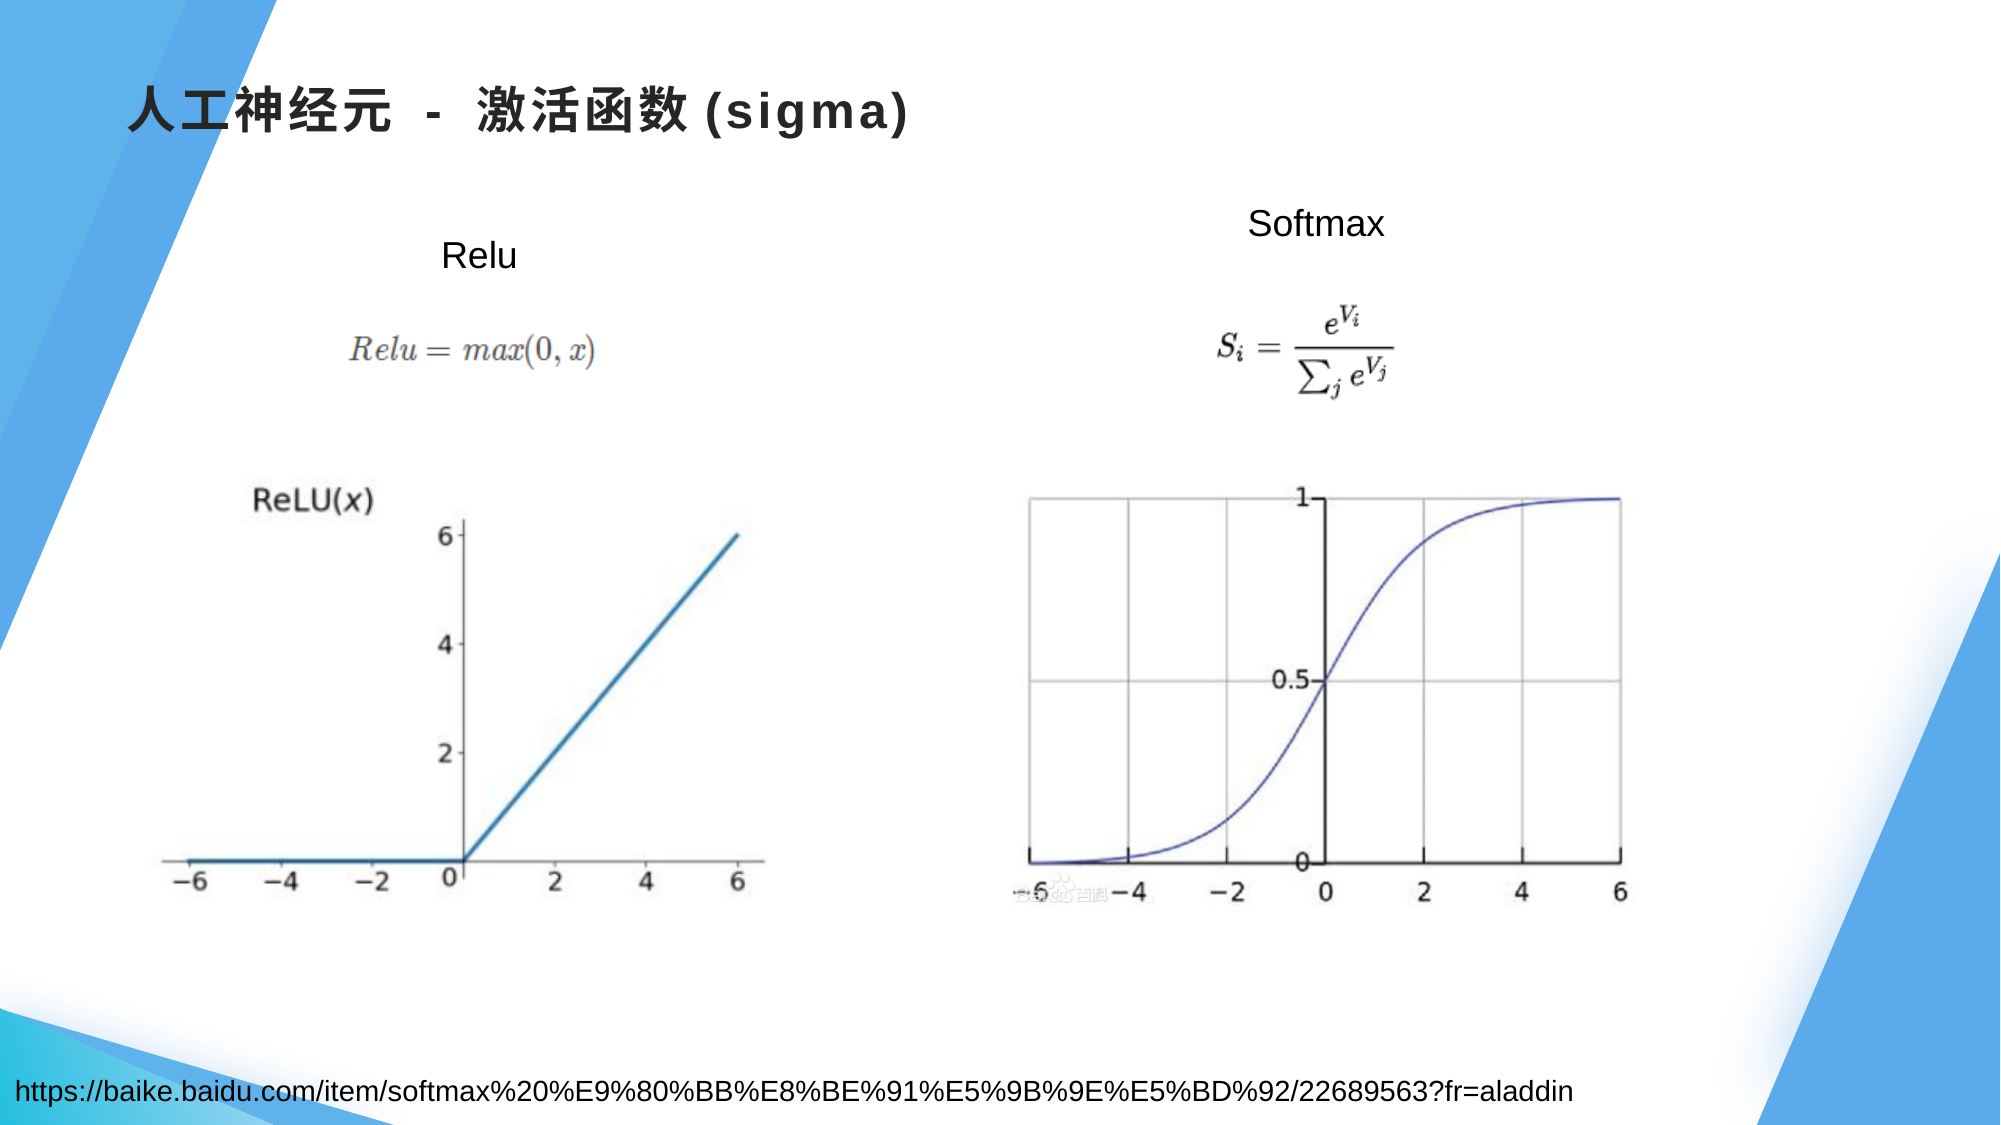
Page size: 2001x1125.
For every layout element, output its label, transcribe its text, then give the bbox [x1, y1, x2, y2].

picture [321, 302, 667, 400]
picture [1201, 281, 1442, 421]
text_box Relu [426, 223, 604, 283]
picture [128, 461, 792, 904]
title 人工神经元 - 激活函数(sigma) [109, 72, 1891, 146]
picture [996, 480, 1646, 916]
text_box https://baike.baidu.com/item/softmax%20%E9%80%BB%E8%BE%91%E5%9B%9E%E5%BD%92/22689563?fr=aladdin [0, 1064, 1963, 1115]
text_box Softmax [1233, 191, 1410, 251]
